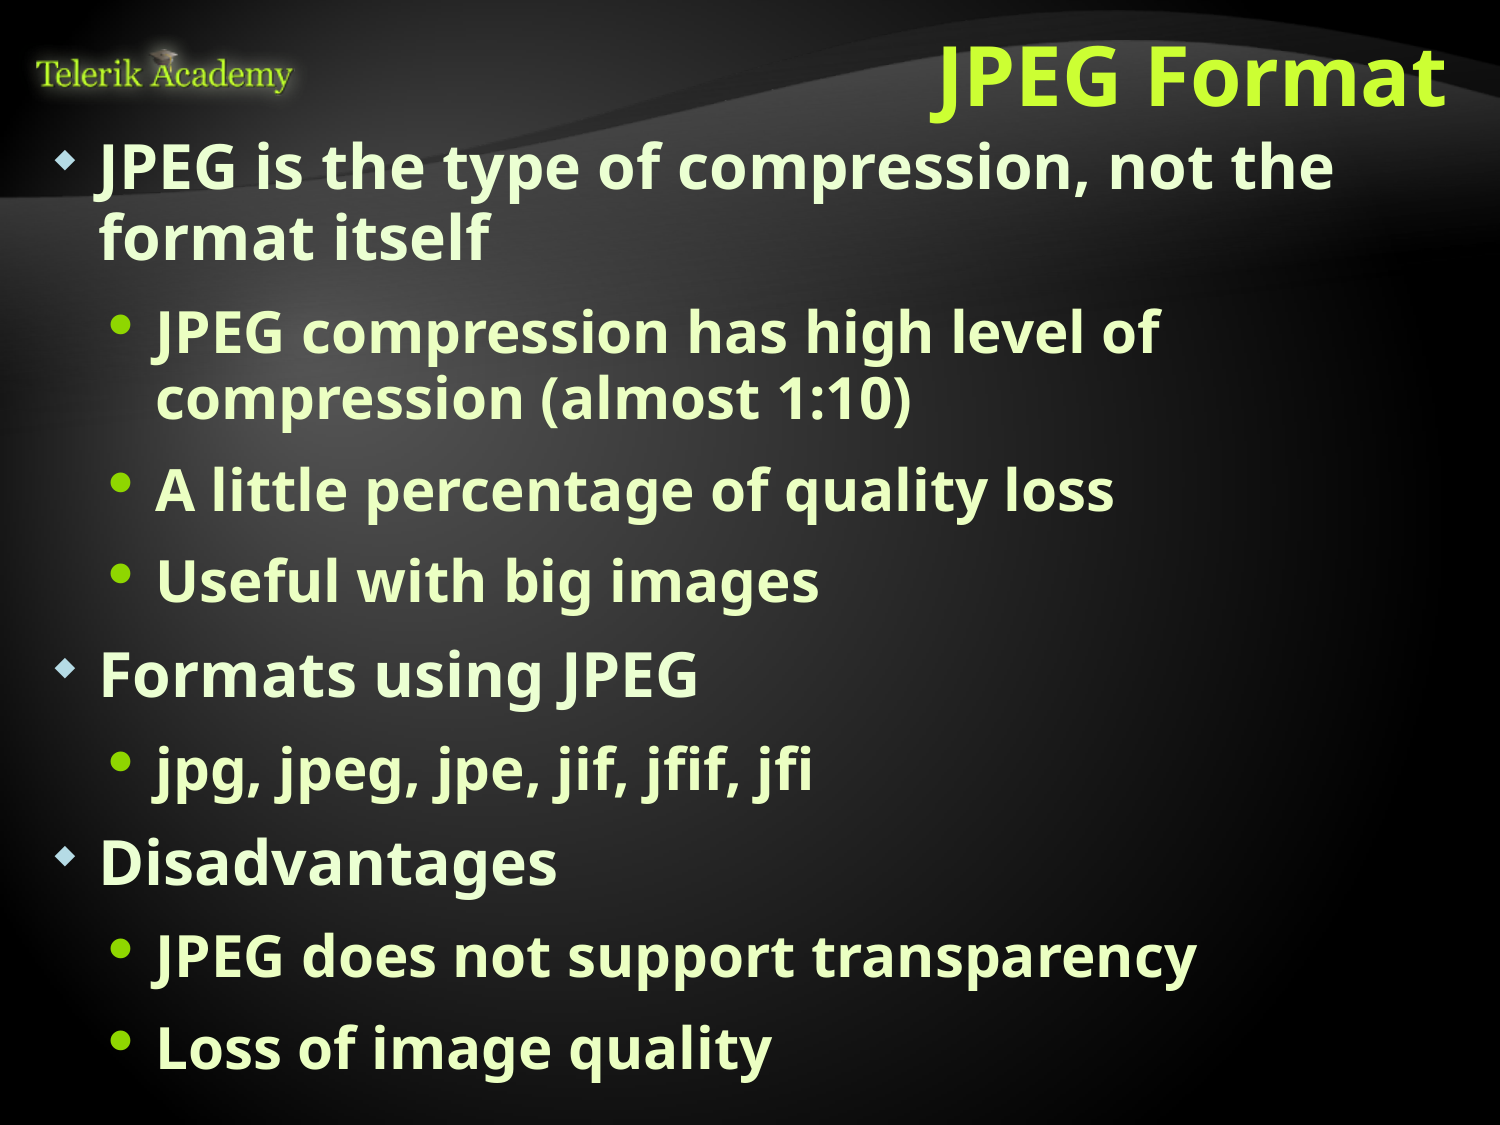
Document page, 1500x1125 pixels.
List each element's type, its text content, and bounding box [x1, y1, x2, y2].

list JPEG is the type of compression, not the format itself JPEG compression has high level of compression (almost 1:10) A little percentage of quality loss Useful with big images Formats using JPEG jpg, jpeg, jpe, jif, jfif, jfi Disadvantages JPEG does not support transparency Loss of image quality [37, 125, 1463, 1076]
title JPEG Format [300, 12, 1463, 125]
picture [0, 0, 1500, 1125]
